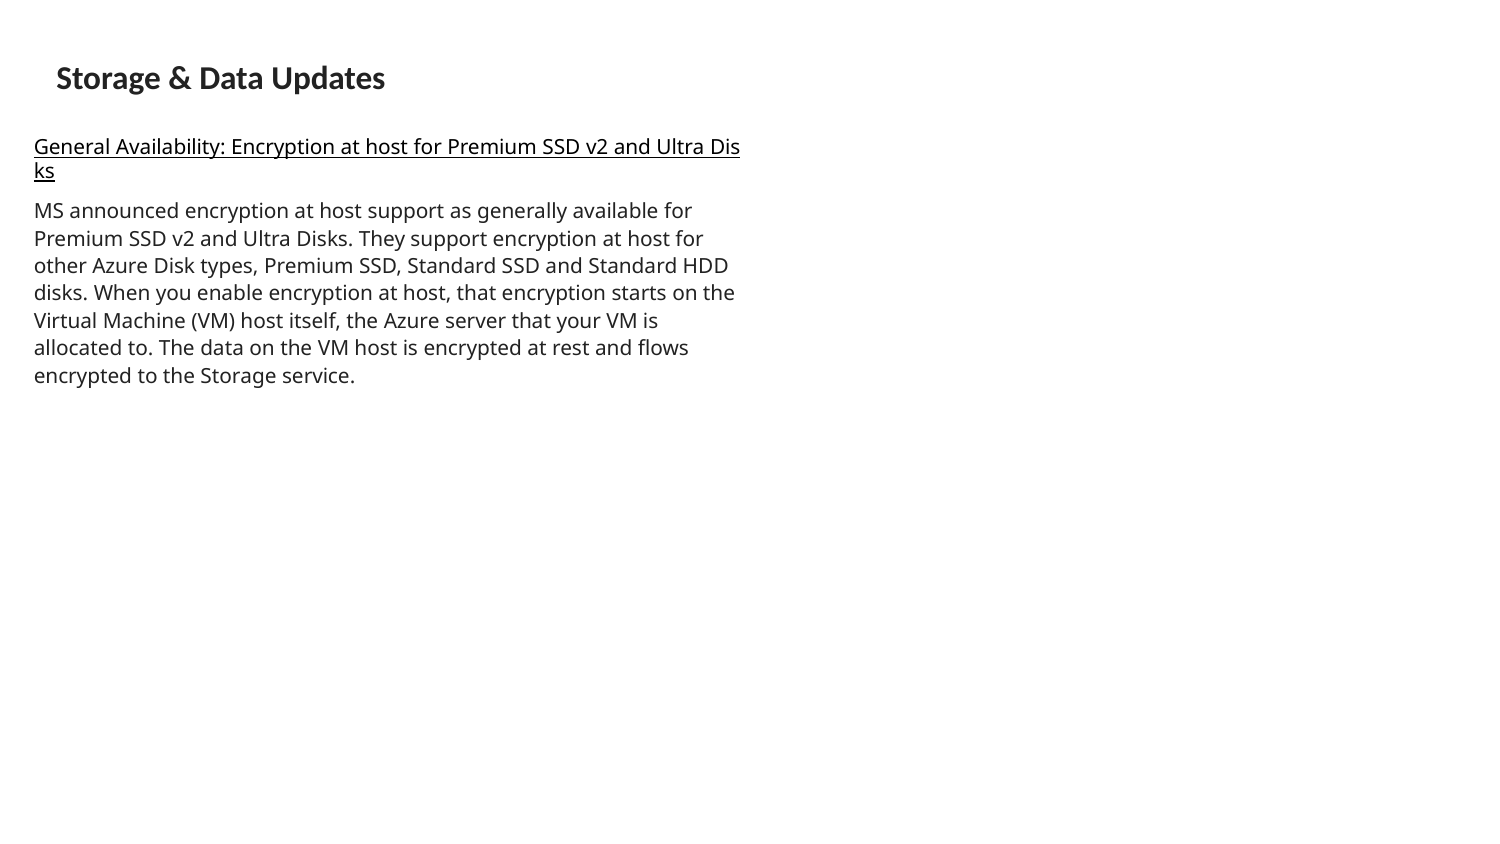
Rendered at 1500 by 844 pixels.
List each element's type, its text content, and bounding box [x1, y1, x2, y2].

title Storage & Data Updates [56, 56, 1444, 113]
list General Availability: Encryption at host for Premium SSD v2 and Ultra Disks MS announced encryption at host support as generally available for Premium SSD v2 and Ultra Disks. They support encryption at host for other Azure Disk types, Premium SSD, Standard SSD and Standard HDD disks. When you enable encryption at host, that encryption starts on the Virtual Machine (VM) host itself, the Azure server that your VM is allocated to. The data on the VM host is encrypted at rest and flows encrypted to the Storage service. [33, 131, 750, 751]
